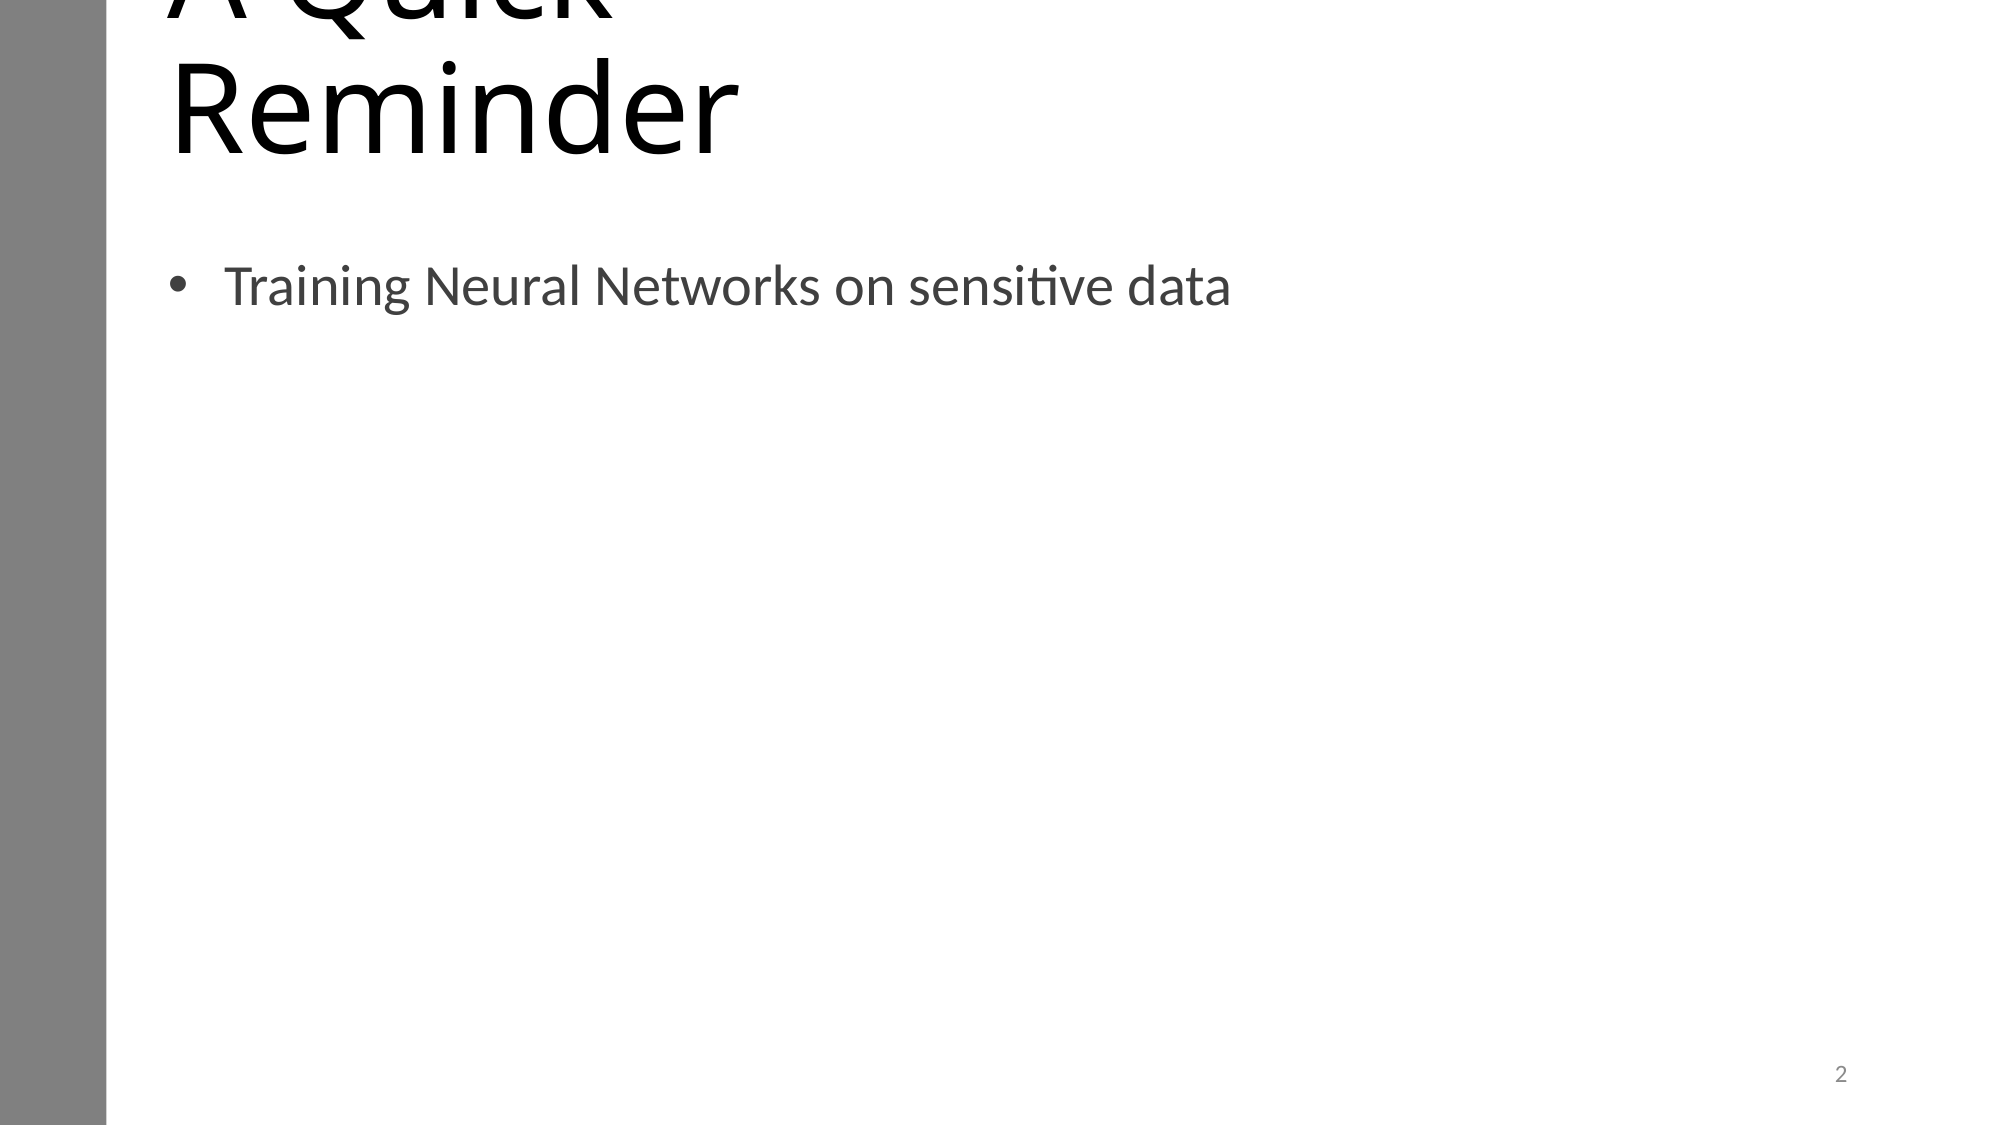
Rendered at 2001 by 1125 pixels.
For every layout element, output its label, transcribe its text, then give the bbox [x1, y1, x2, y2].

text_box [0, 0, 107, 1125]
subtitle Training Neural Networks on sensitive data [152, 247, 1915, 1071]
title A Quick Reminder [152, 18, 1129, 189]
slide_number 2 [1412, 1042, 1863, 1103]
